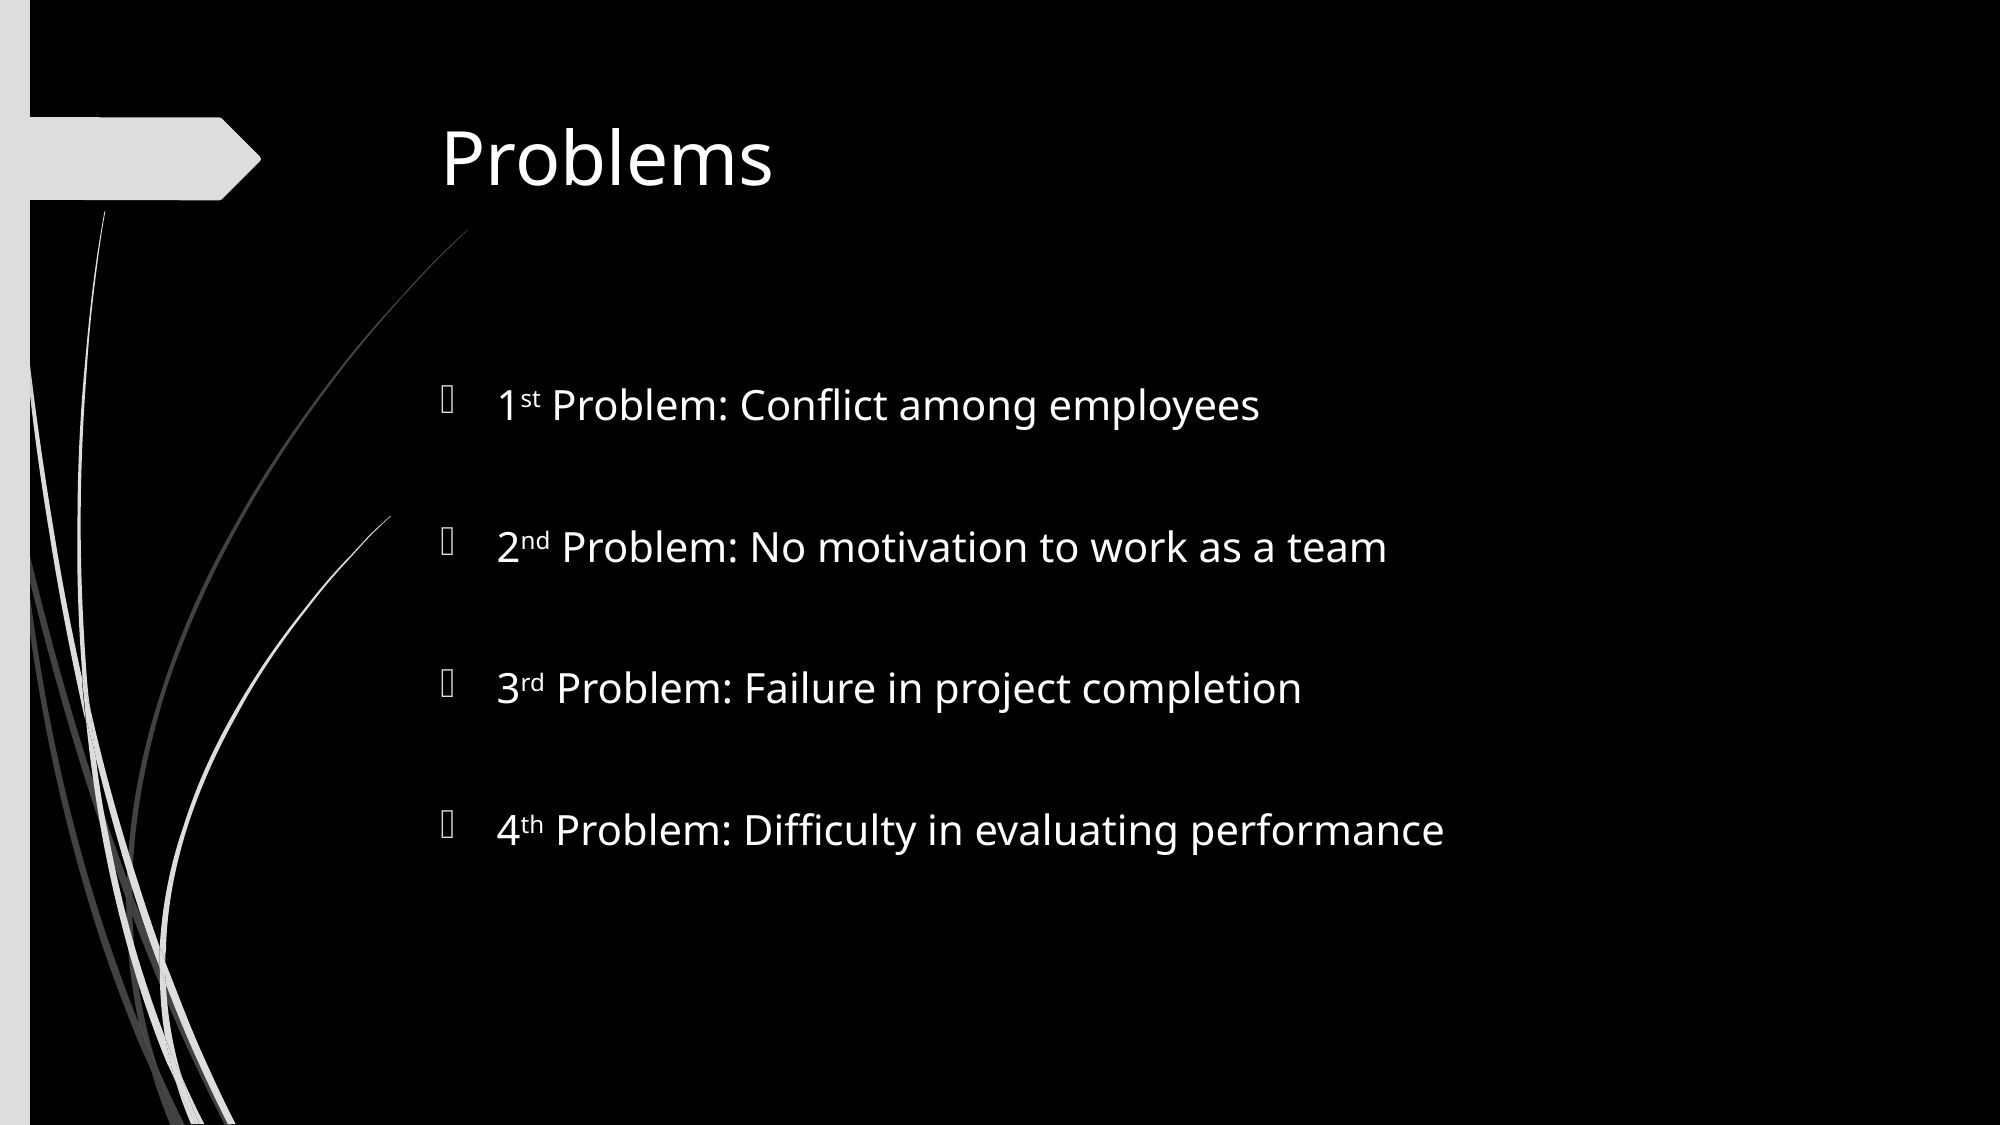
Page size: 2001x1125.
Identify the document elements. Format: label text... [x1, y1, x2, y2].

title Problems [425, 102, 1888, 313]
list 1st Problem: Conflict among employees 2nd Problem: No motivation to work as a team 3rd Problem: Failure in project completion 4th Problem: Difficulty in evaluating performance [425, 371, 1888, 849]
